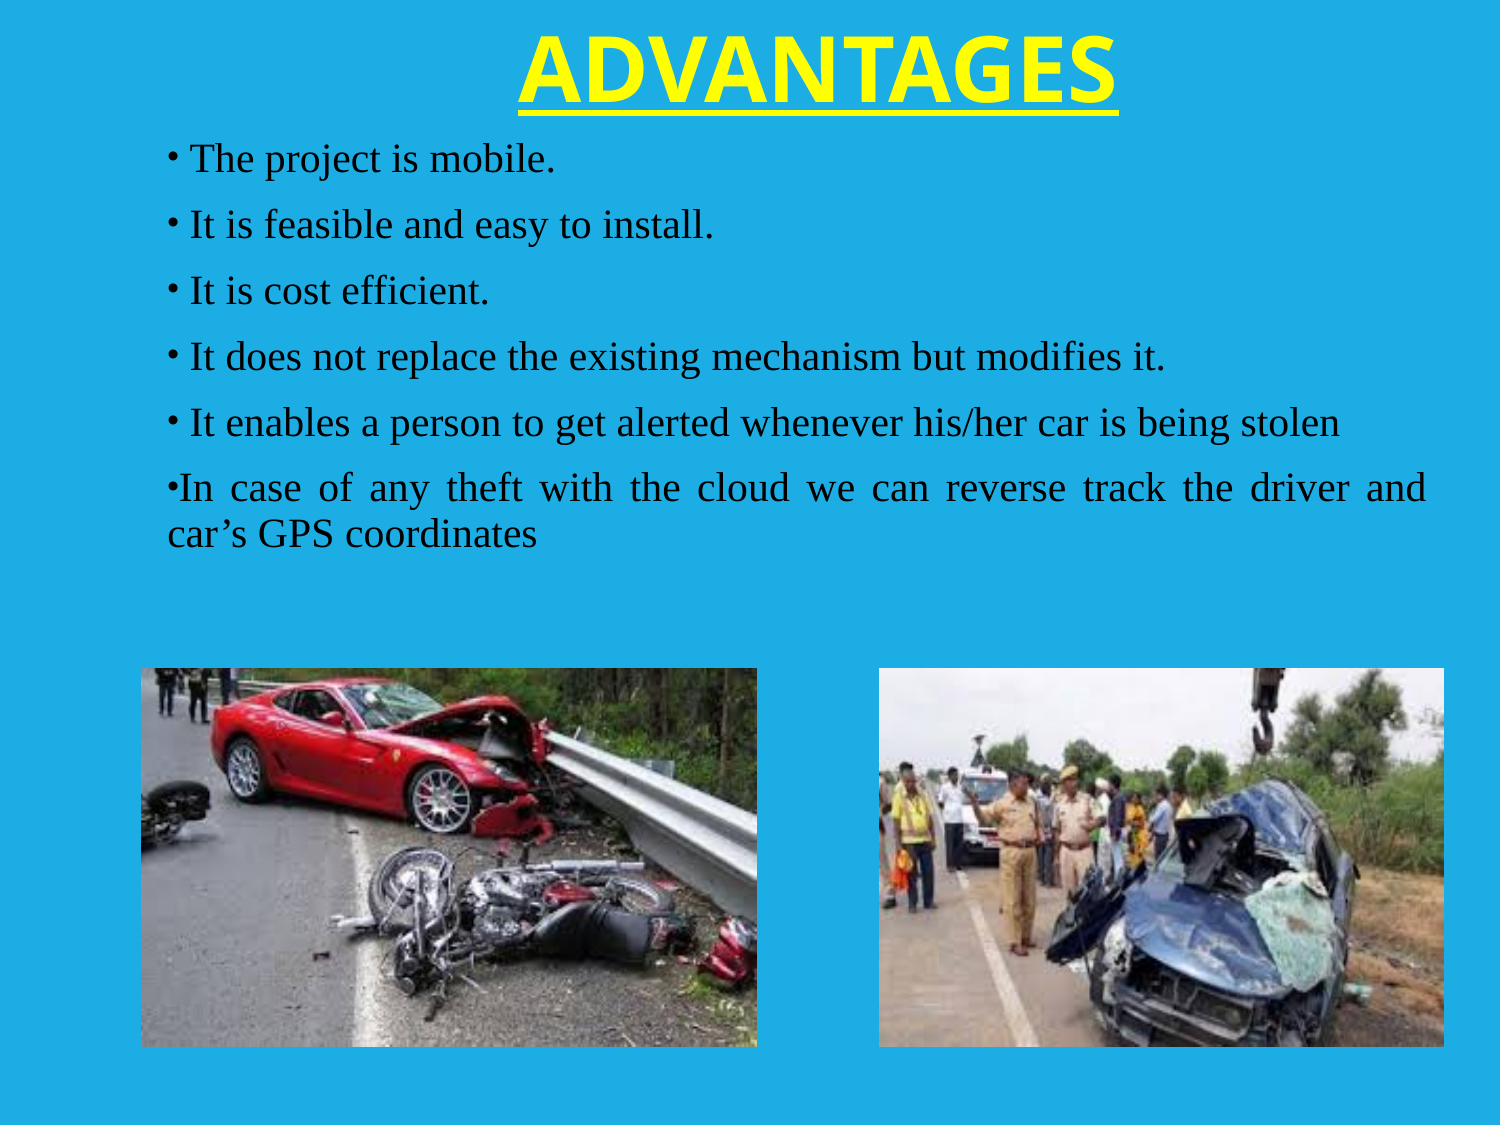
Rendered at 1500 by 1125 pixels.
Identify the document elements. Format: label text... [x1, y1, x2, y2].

subtitle The project is mobile. It is feasible and easy to install. It is cost efficient. It does not replace the existing mechanism but modifies it. It enables a person to get alerted whenever his/her car is being stolen In case of any theft with the cloud we can reverse track the driver and car’s GPS coordinates [152, 128, 1444, 973]
picture [879, 668, 1444, 1048]
title ADVANTAGES [210, 0, 1426, 128]
picture [141, 668, 757, 1048]
